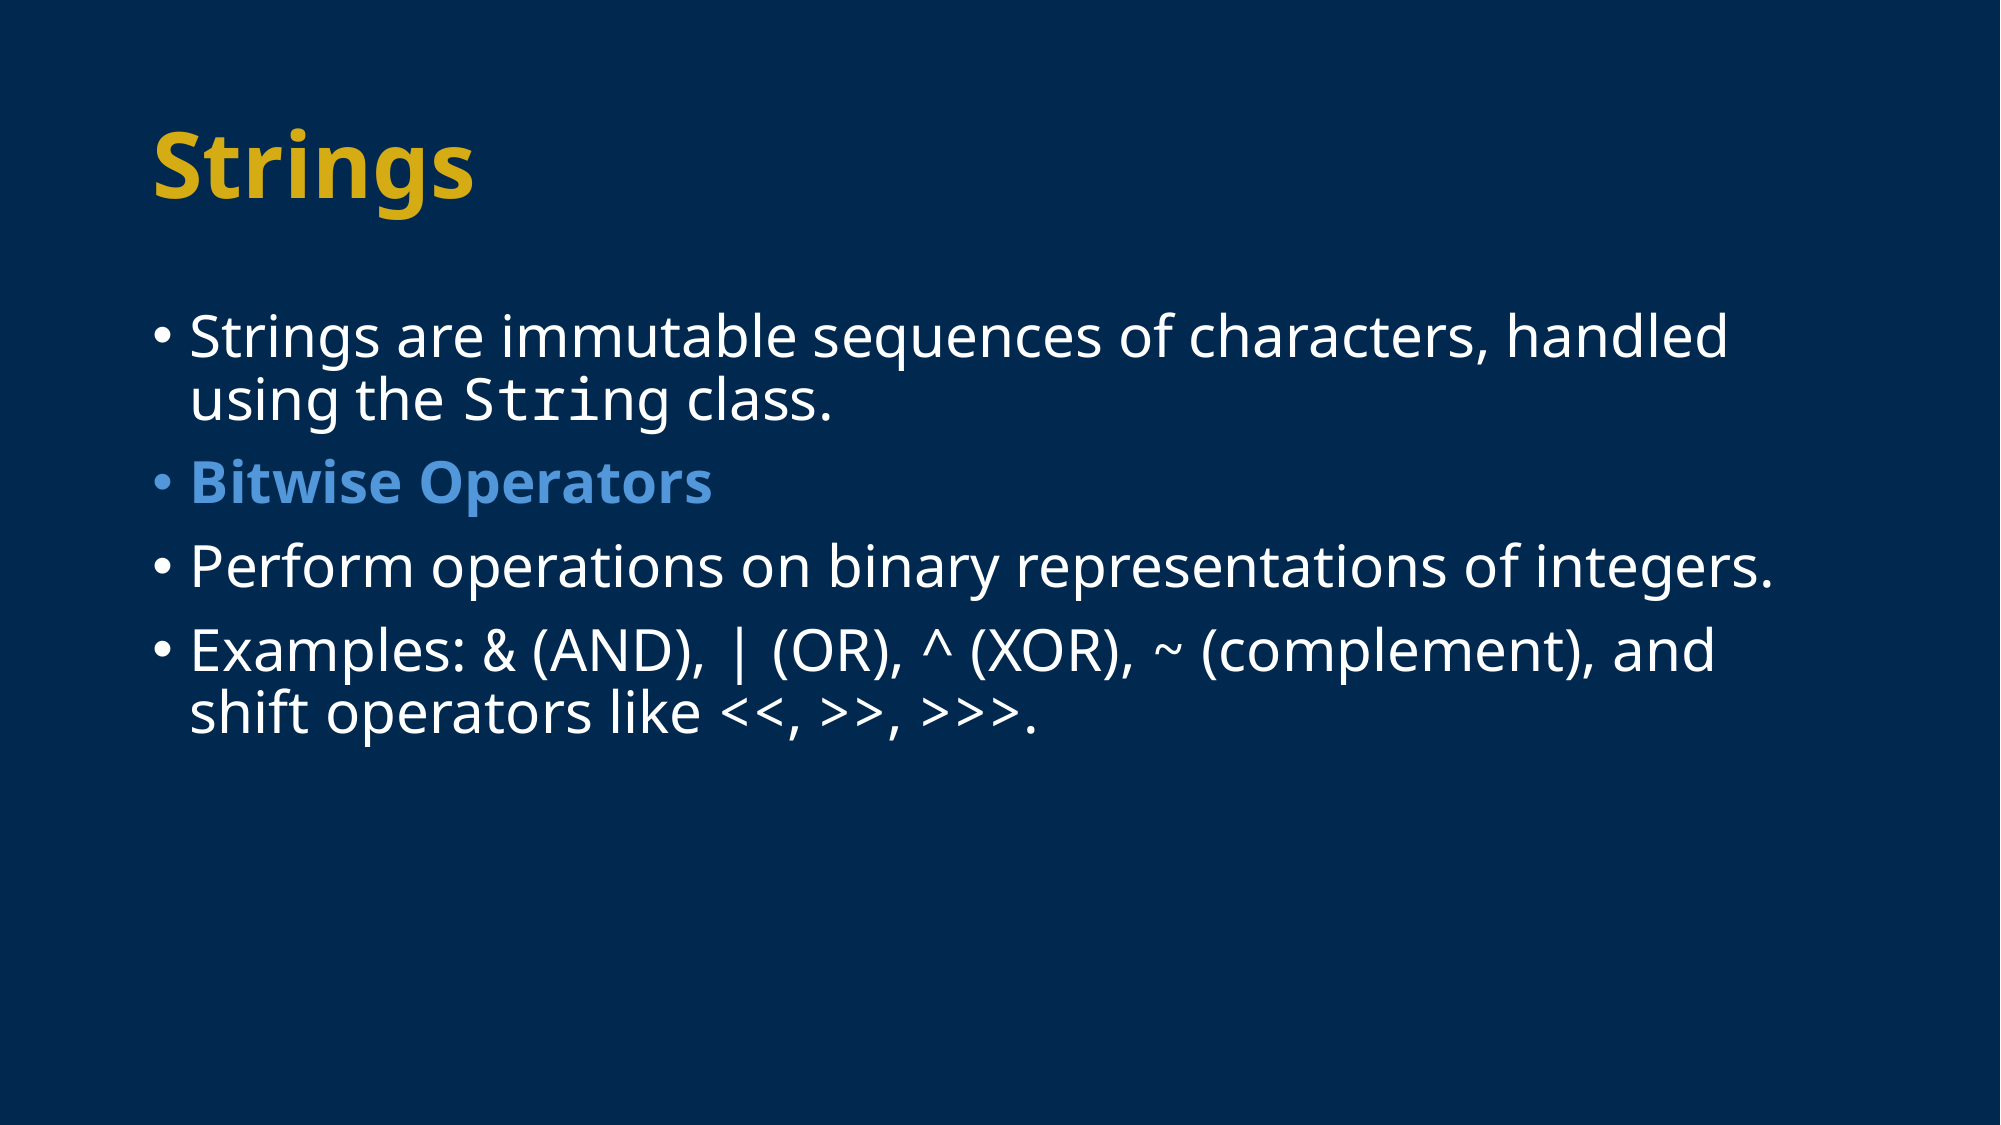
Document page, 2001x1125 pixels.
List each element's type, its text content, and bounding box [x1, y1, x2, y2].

list Strings are immutable sequences of characters, handled using the String class. Bitwise Operators Perform operations on binary representations of integers. Examples: & (AND), | (OR), ^ (XOR), ~ (complement), and shift operators like <<, >>, >>>. [137, 299, 1863, 1014]
title Strings [137, 59, 1863, 278]
